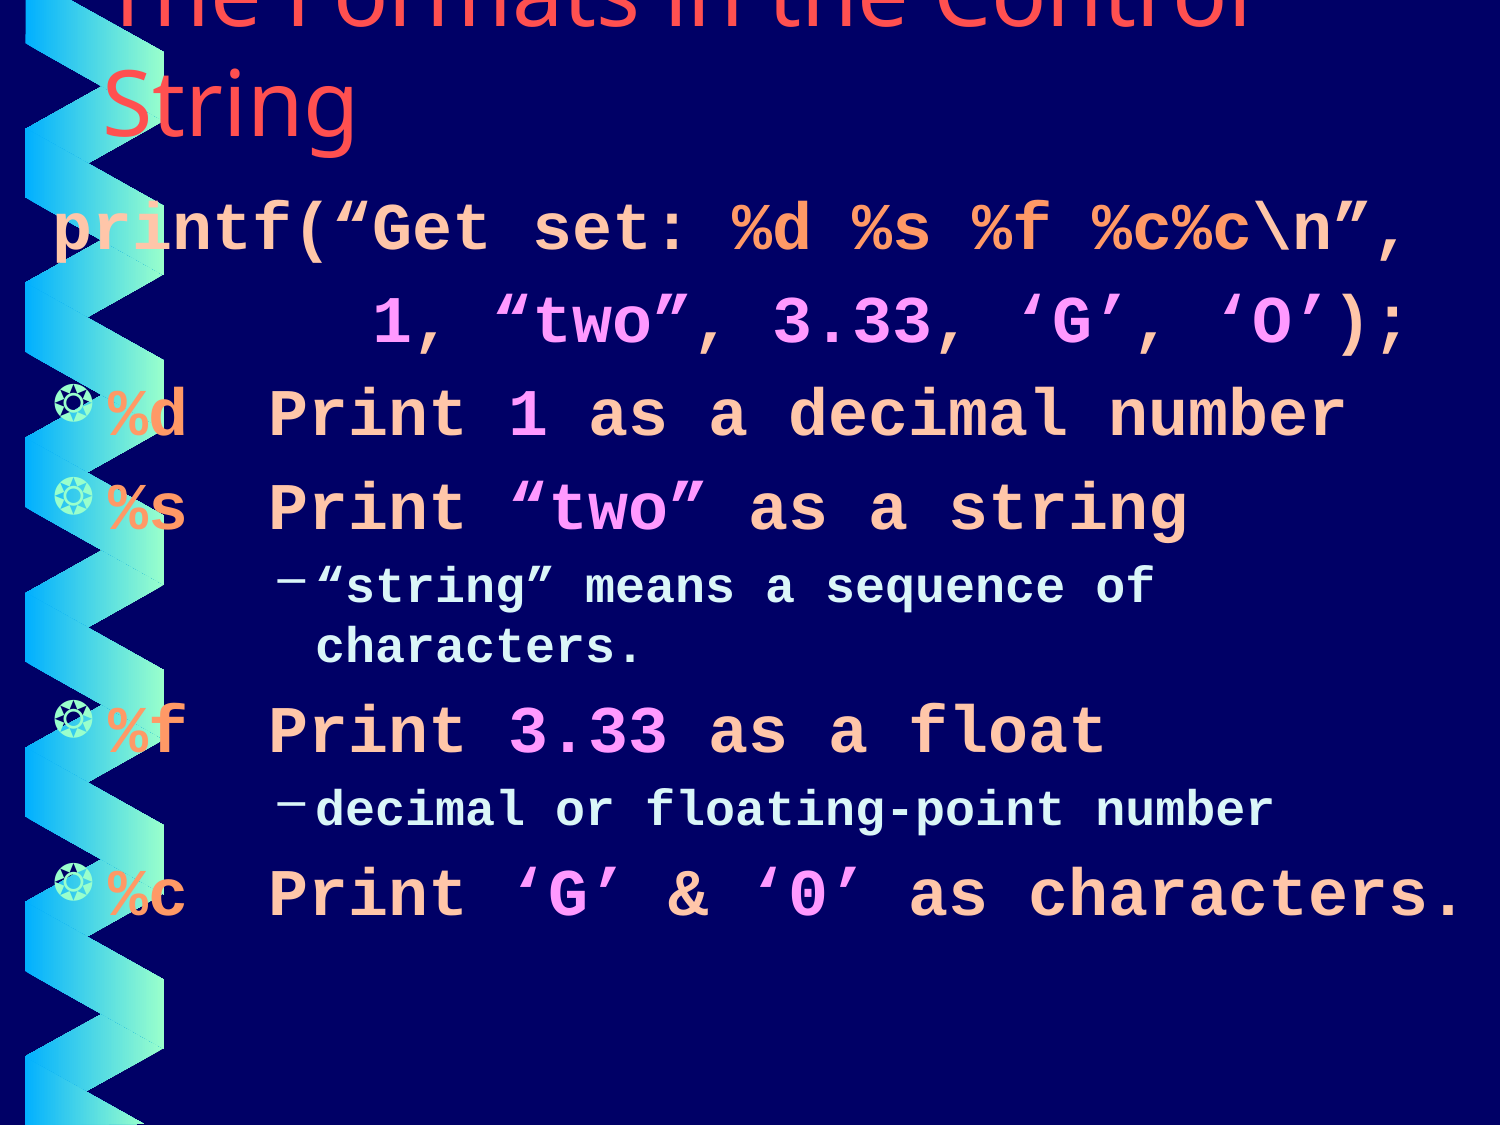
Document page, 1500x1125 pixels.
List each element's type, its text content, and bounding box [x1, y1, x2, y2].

list printf(“Get set: %d %s %f %c%c\n”, 1, “two”, 3.33, ‘G’, ‘O’); %d Print 1 as a decimal number %s Print “two” as a string “string” means a sequence of characters. %f Print 3.33 as a float decimal or floating-point number %c Print ‘G’ & ‘0’ as characters. [37, 174, 1500, 950]
title The Formats in the Control String [87, 37, 1363, 163]
